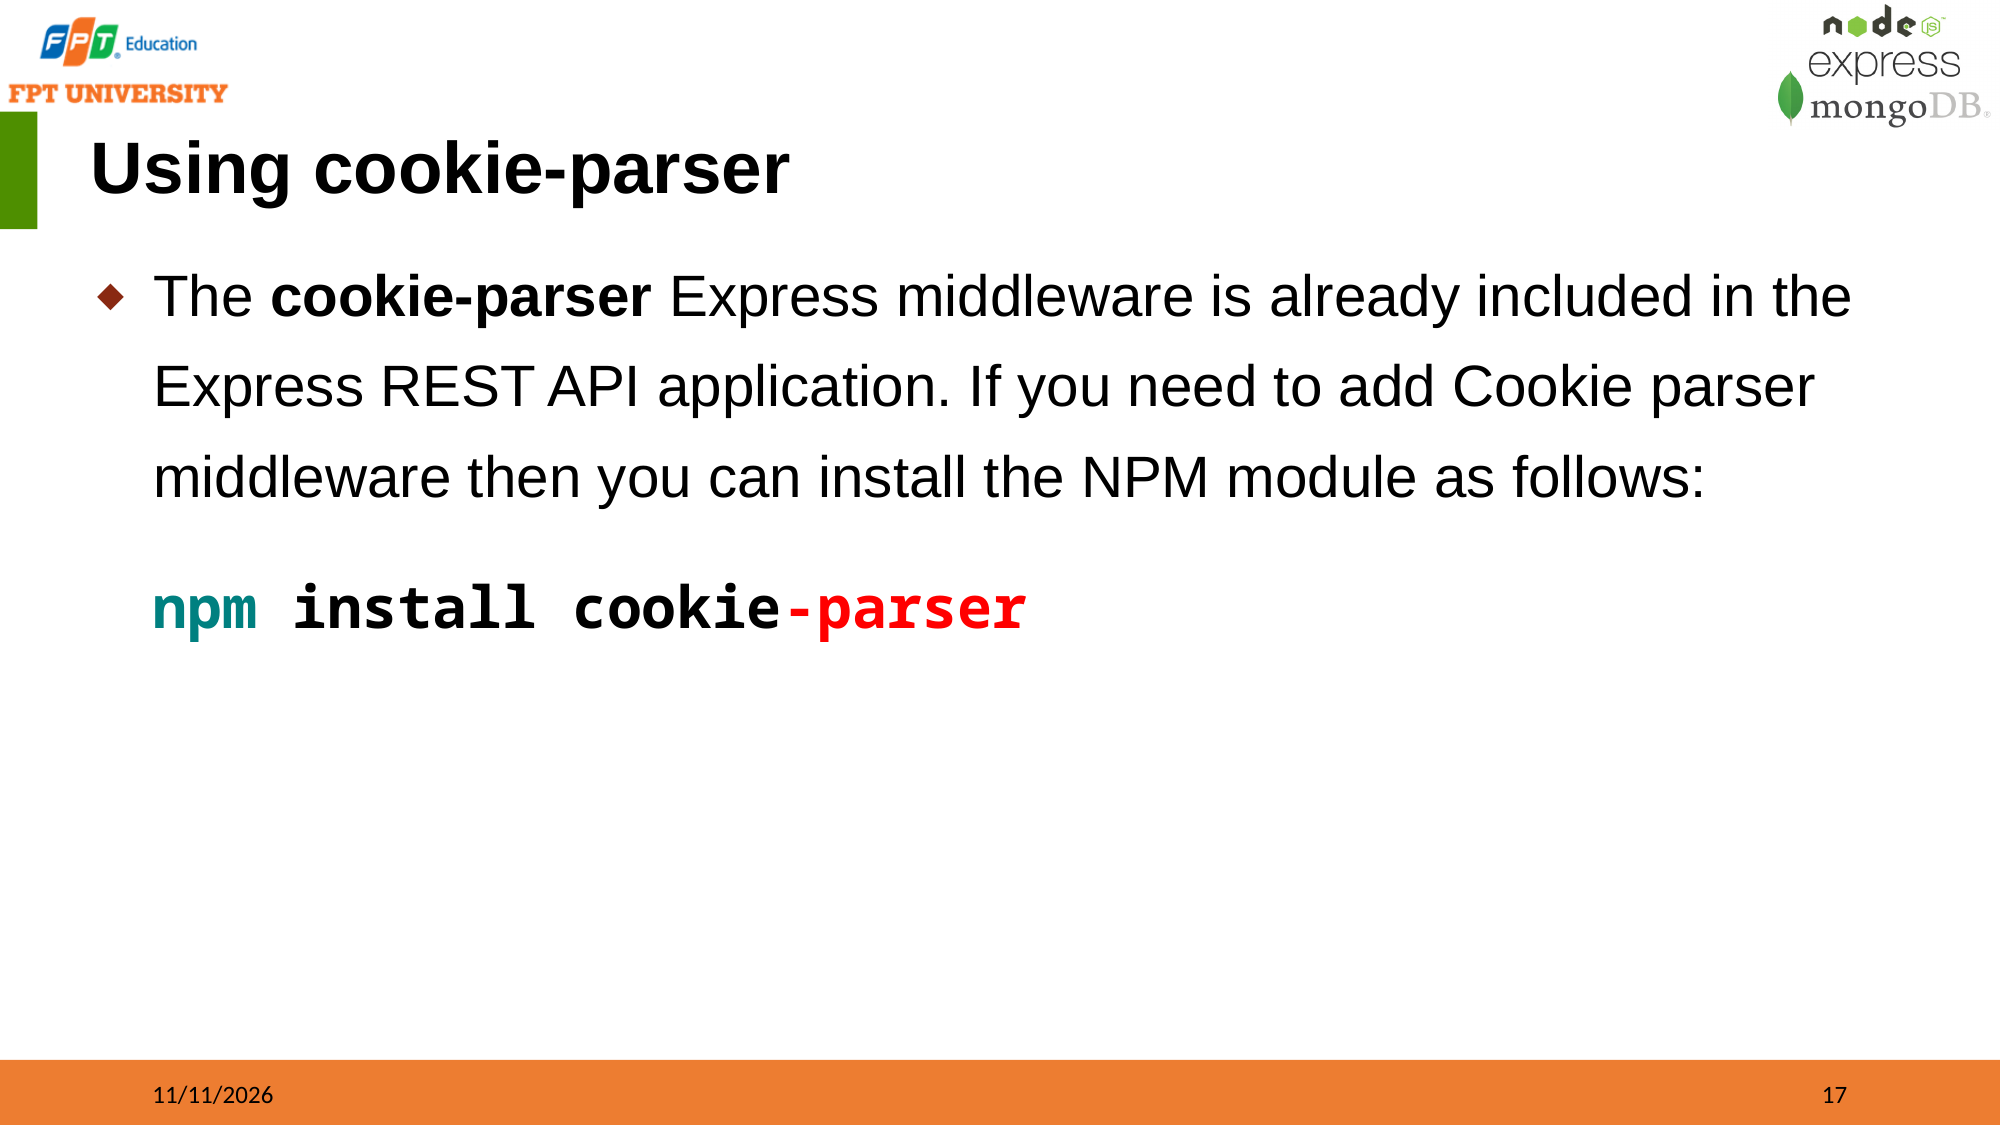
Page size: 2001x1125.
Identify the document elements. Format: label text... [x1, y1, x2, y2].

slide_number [137, 1063, 588, 1124]
picture [1768, 0, 2000, 130]
text_box npm install cookie-parser [137, 562, 1464, 648]
title Using cookie-parser [37, 111, 1978, 230]
list The cookie-parser Express middleware is already included in the Express REST API application. If you need to add Cookie parser middleware then you can install the NPM module as follows: [82, 229, 1916, 1047]
slide_number 17 [1412, 1063, 1863, 1124]
picture [0, 0, 237, 111]
